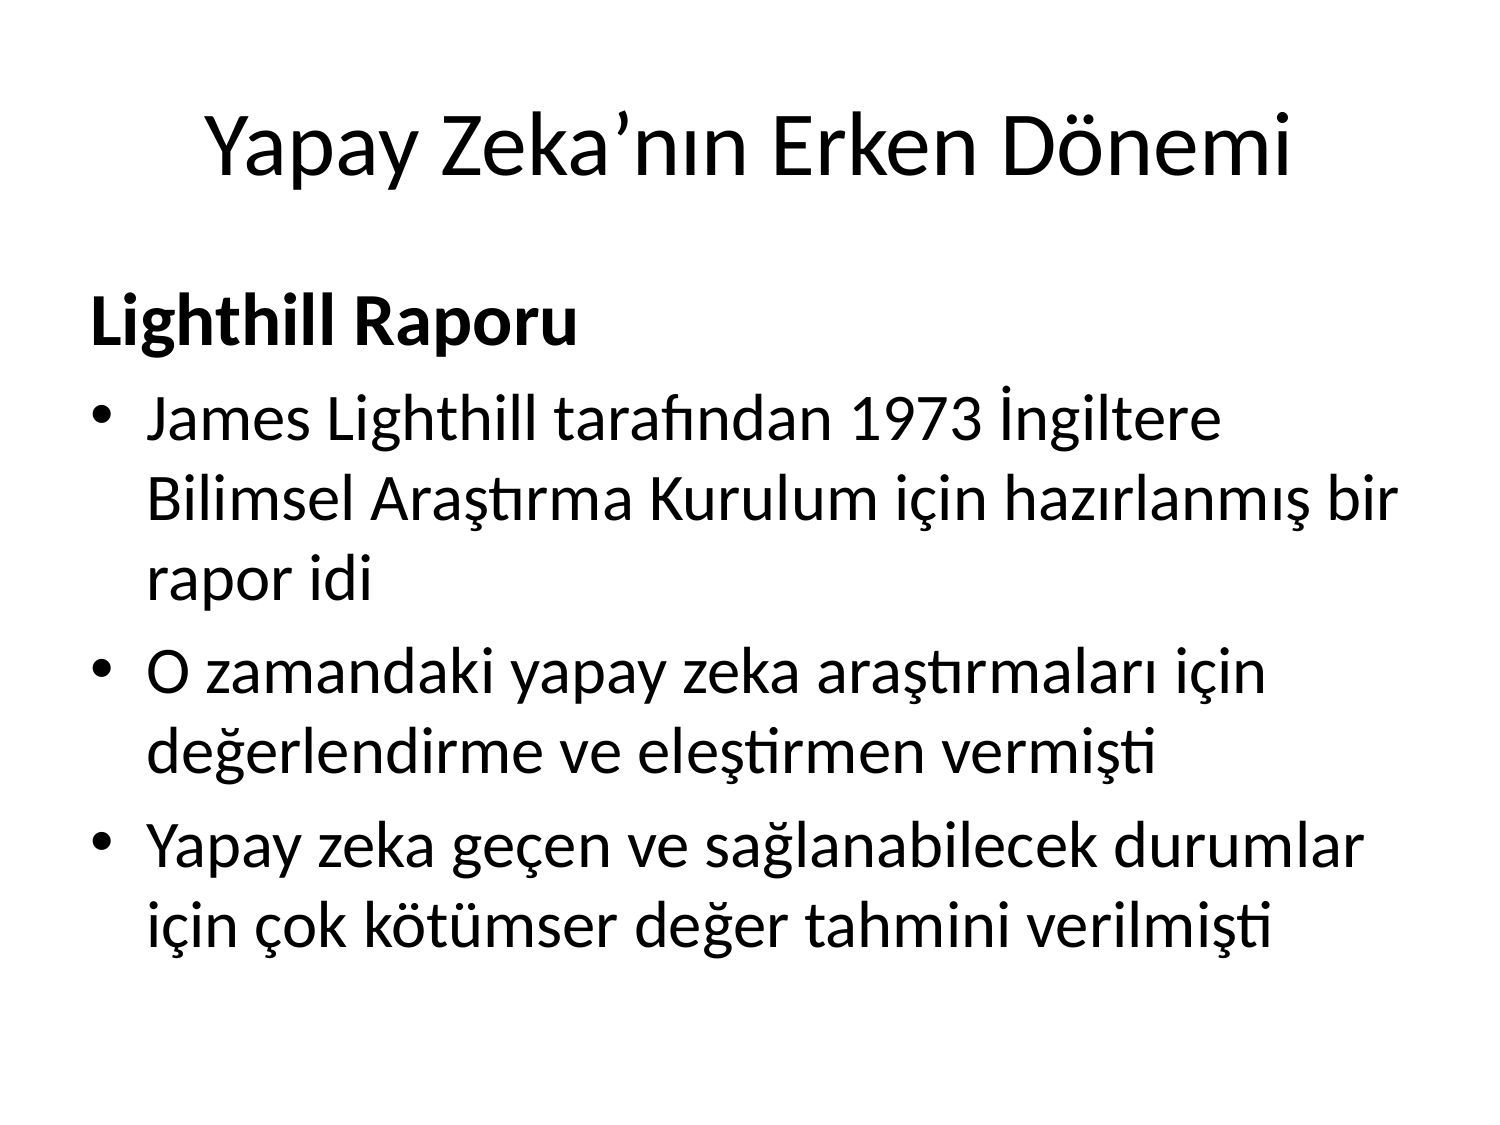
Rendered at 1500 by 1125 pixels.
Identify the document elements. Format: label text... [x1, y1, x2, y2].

title Yapay Zeka’nın Erken Dönemi [75, 45, 1425, 233]
list Lighthill Raporu James Lighthill tarafından 1973 İngiltere Bilimsel Araştırma Kurulum için hazırlanmış bir rapor idi O zamandaki yapay zeka araştırmaları için değerlendirme ve eleştirmen vermişti Yapay zeka geçen ve sağlanabilecek durumlar için çok kötümser değer tahmini verilmişti [75, 262, 1425, 1005]
